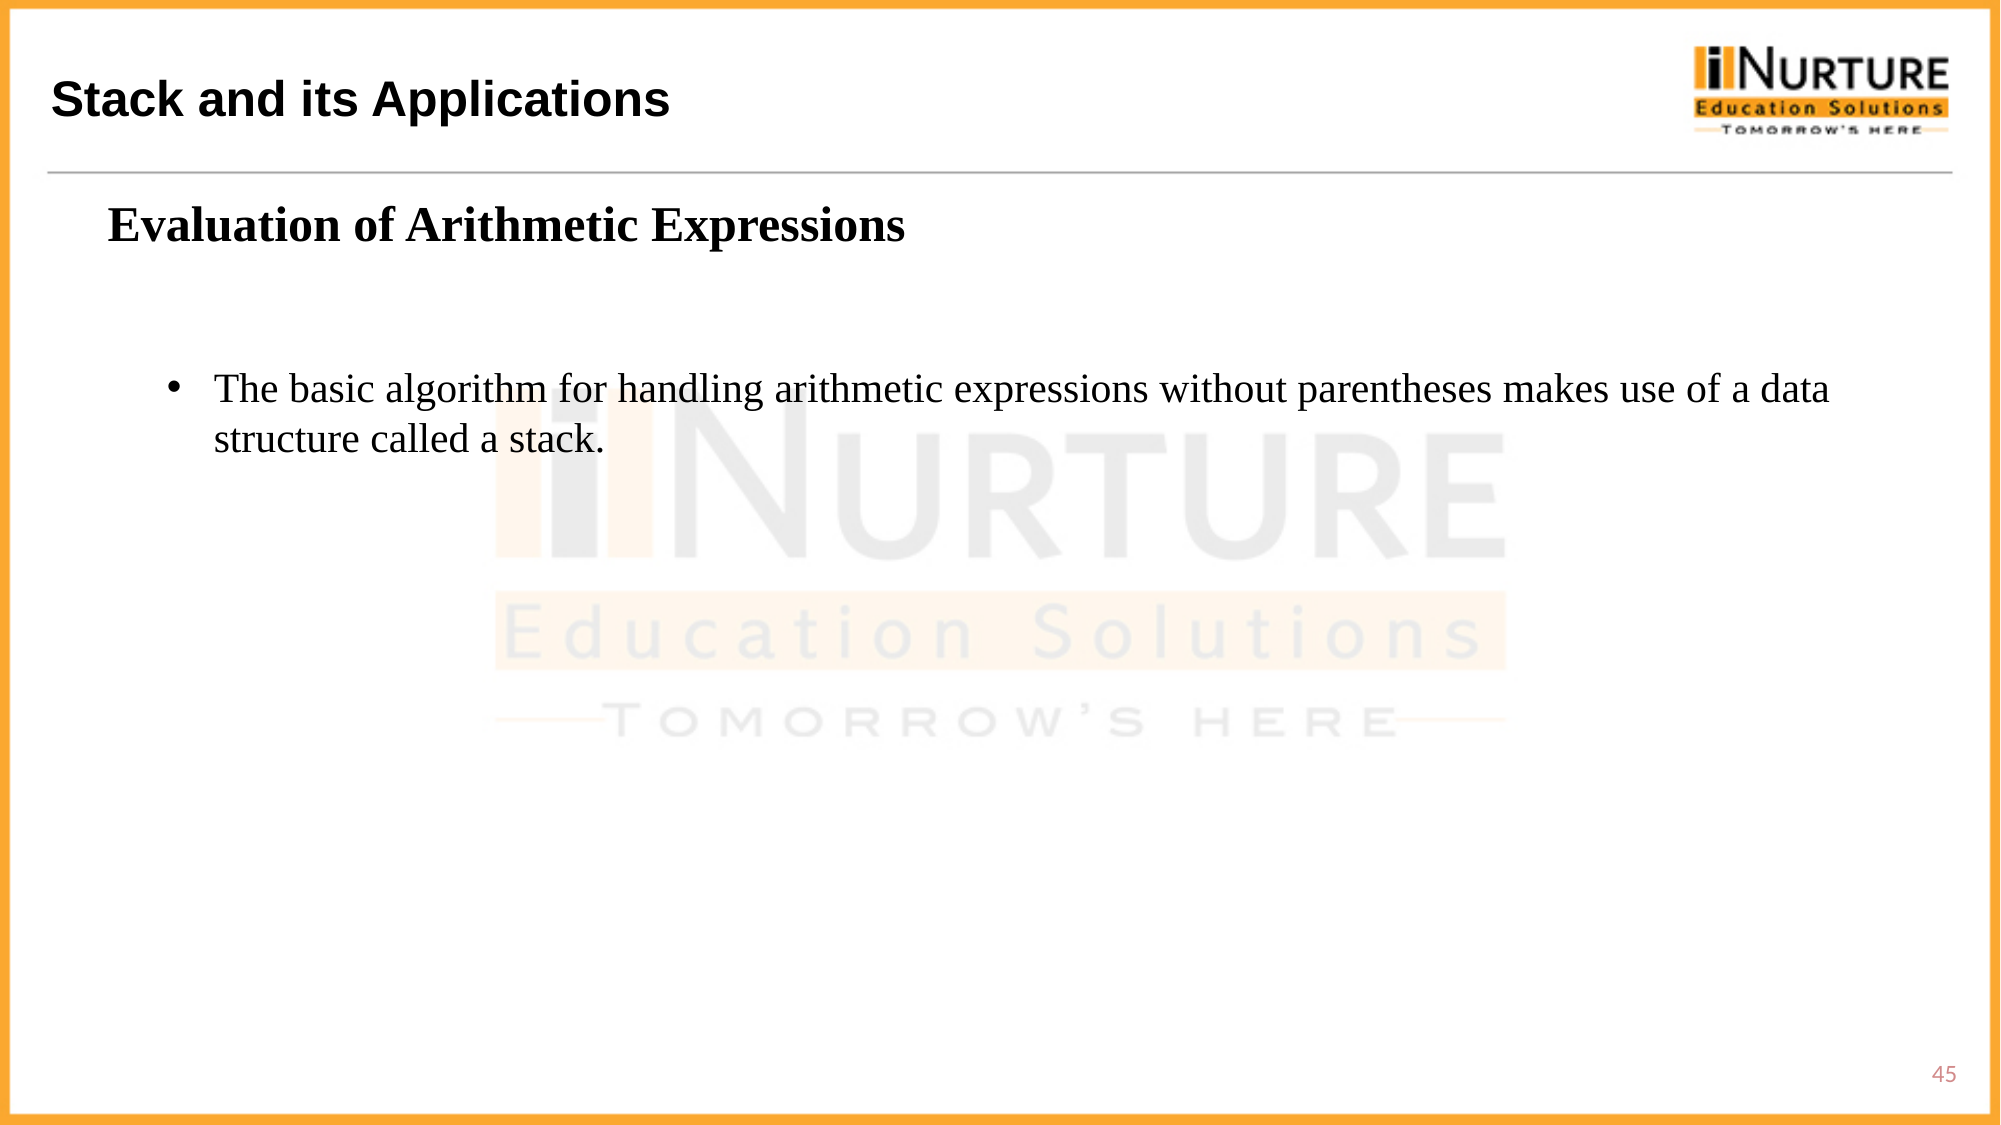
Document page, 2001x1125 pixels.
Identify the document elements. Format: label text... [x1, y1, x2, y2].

picture [0, 0, 2001, 1125]
text_box Stack and its Applications [33, 59, 1716, 134]
slide_number 45 [1901, 1042, 1973, 1103]
text_box Evaluation of Arithmetic Expressions The basic algorithm for handling arithmetic expressions without parentheses makes use of a data structure called a stack. [33, 183, 1950, 719]
